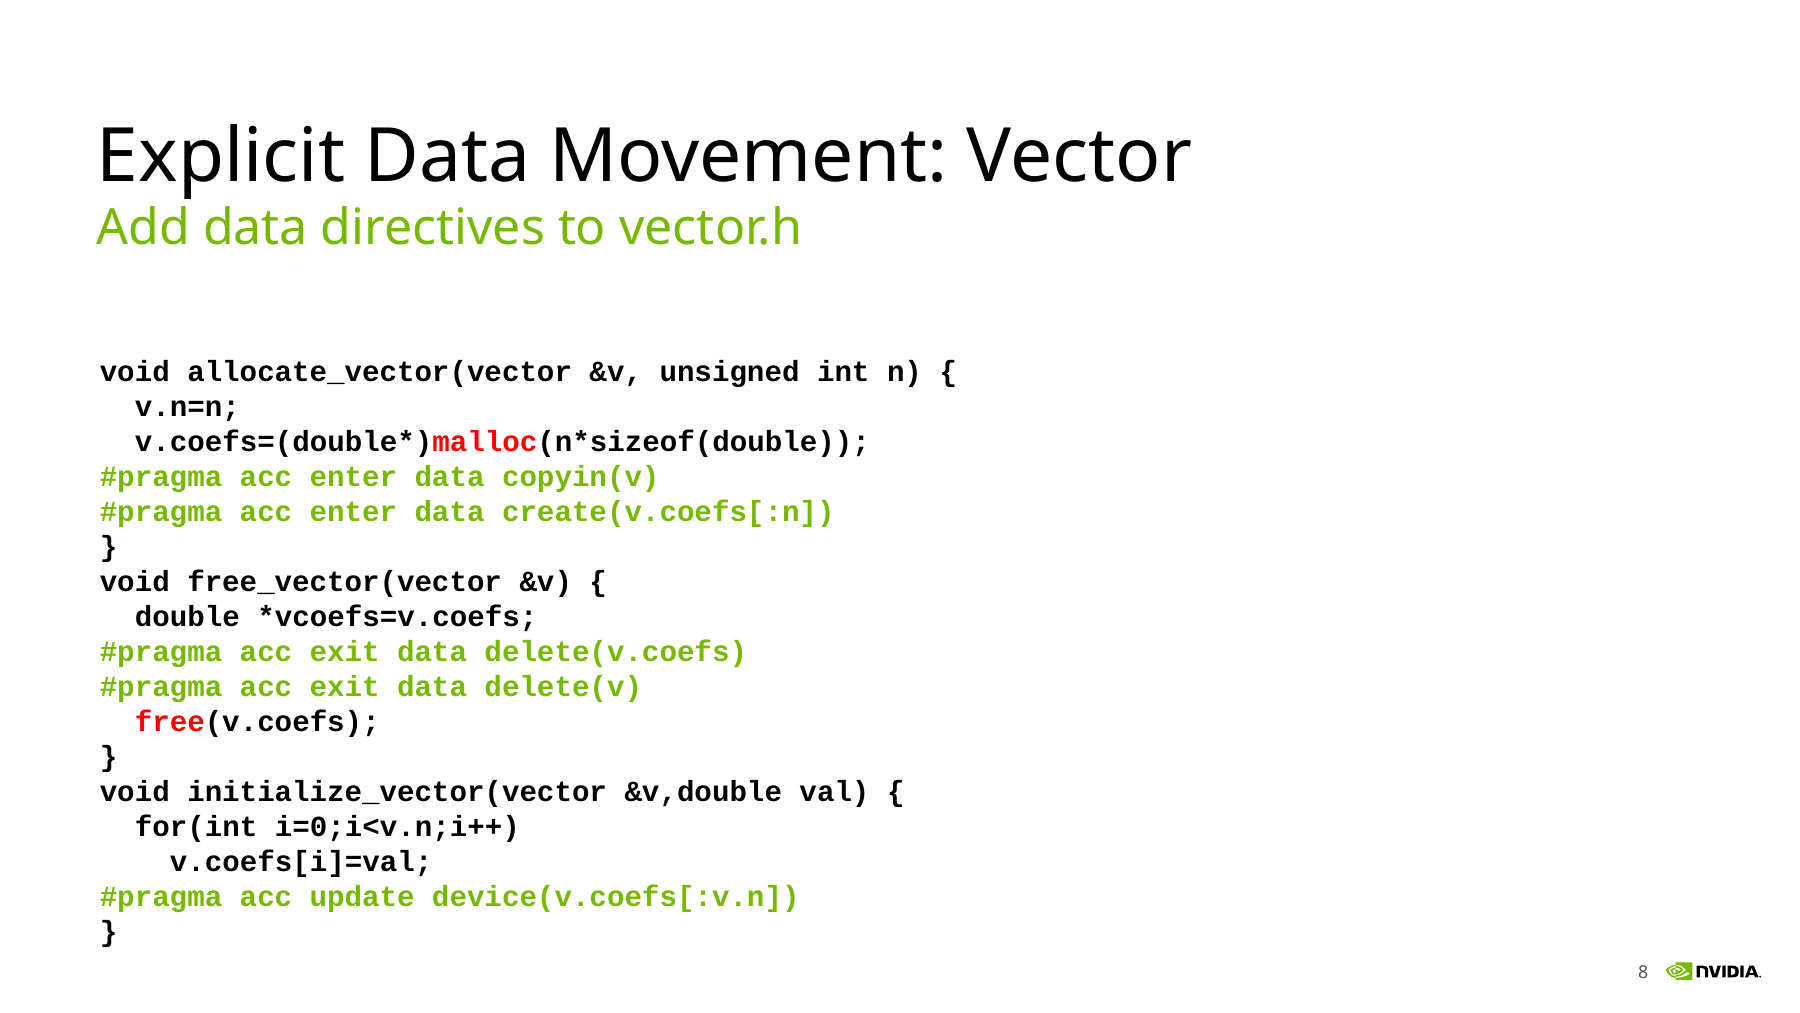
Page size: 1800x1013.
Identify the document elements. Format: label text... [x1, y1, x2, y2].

title Explicit Data Movement: Vector [81, 108, 1719, 193]
list Add data directives to vector.h [81, 193, 1719, 281]
list void allocate_vector(vector &v, unsigned int n) { v.n=n; v.coefs=(double*)malloc(n*sizeof(double)); #pragma acc enter data copyin(v) #pragma acc enter data create(v.coefs[:n]) } void free_vector(vector &v) { double *vcoefs=v.coefs; #pragma acc exit data delete(v.coefs) #pragma acc exit data delete(v) free(v.coefs); } void initialize_vector(vector &v,double val) { for(int i=0;i<v.n;i++) v.coefs[i]=val; #pragma acc update device(v.coefs[:v.n]) } [84, 344, 1717, 956]
